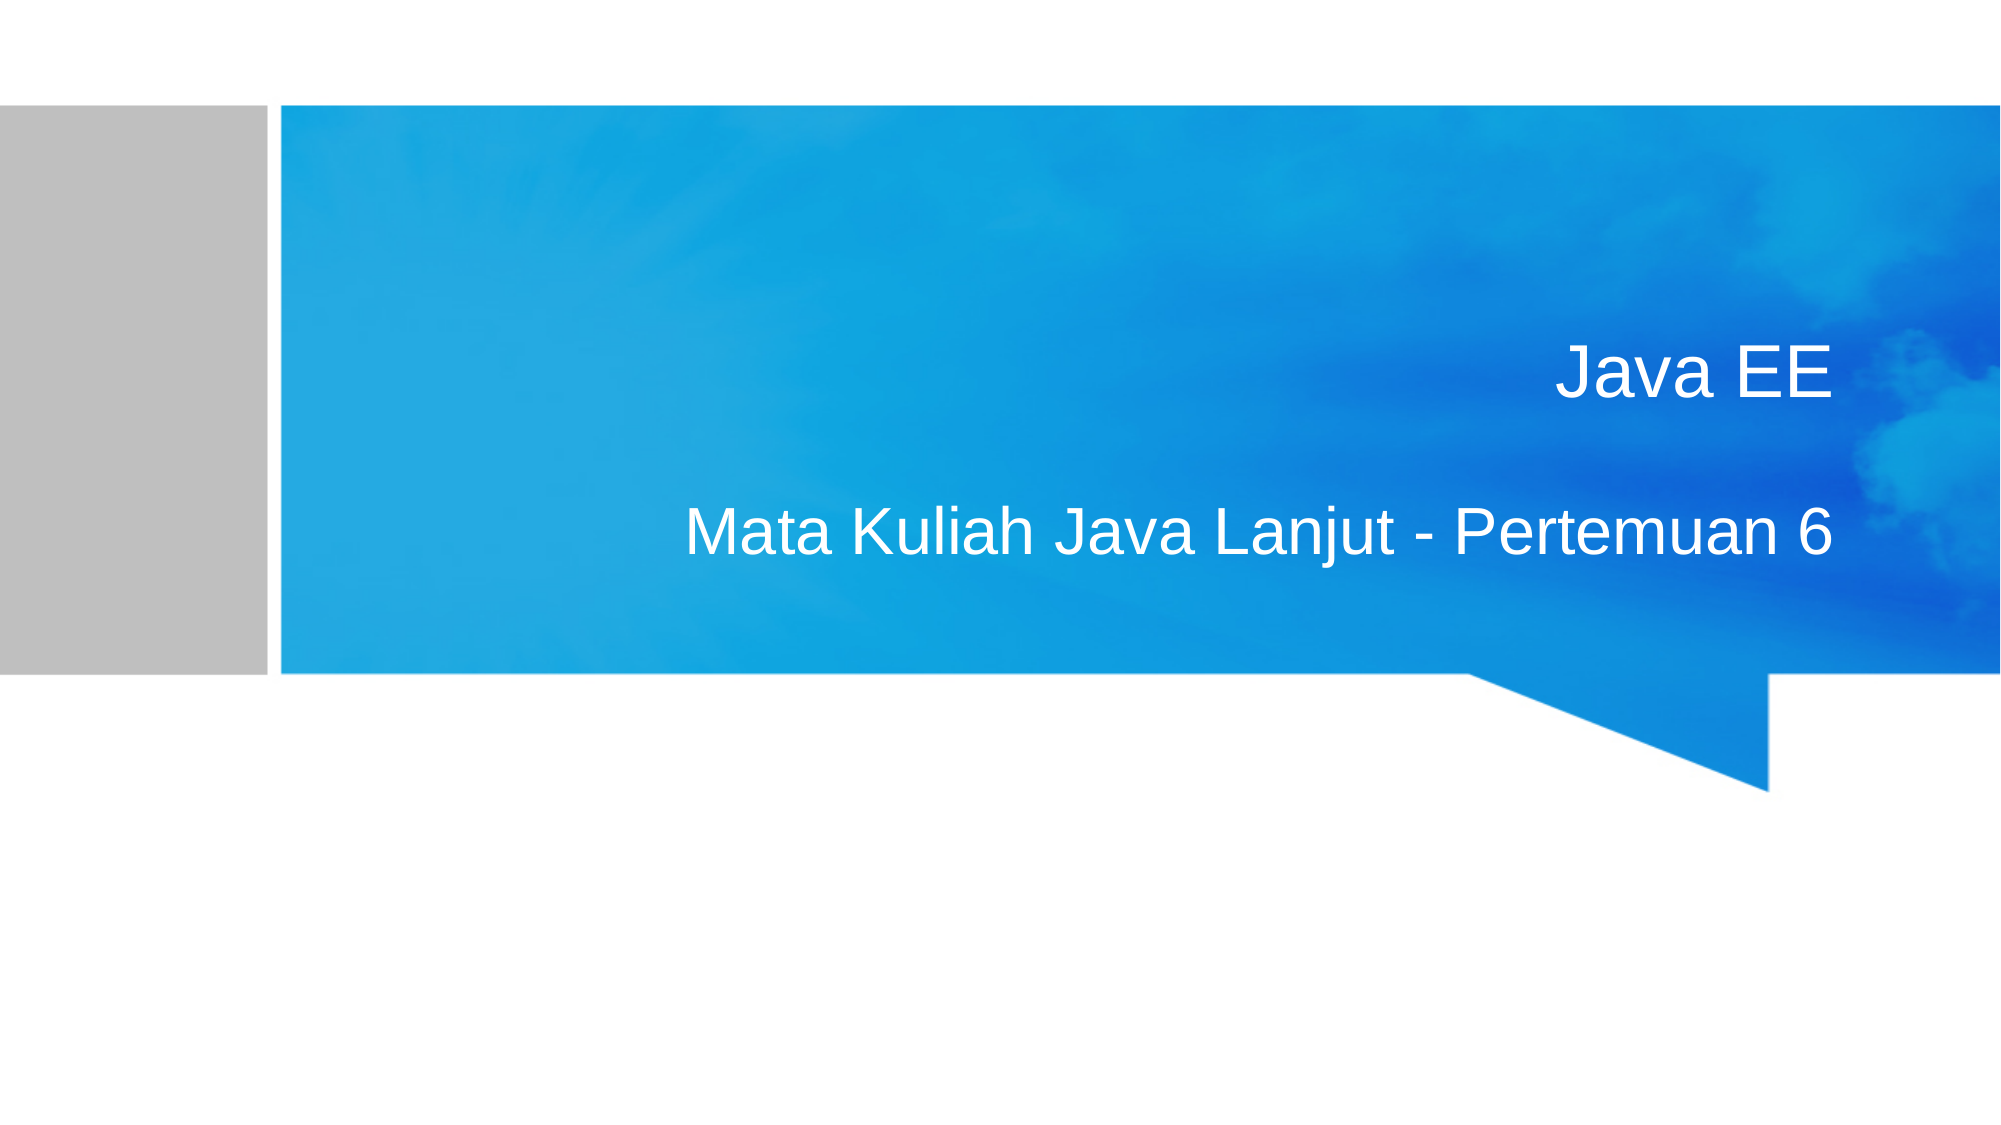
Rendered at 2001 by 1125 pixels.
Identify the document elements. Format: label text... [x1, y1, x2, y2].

title Java EE [338, 278, 1850, 457]
subtitle Mata Kuliah Java Lanjut - Pertemuan 6 [338, 479, 1851, 768]
picture [0, 3, 2001, 1125]
